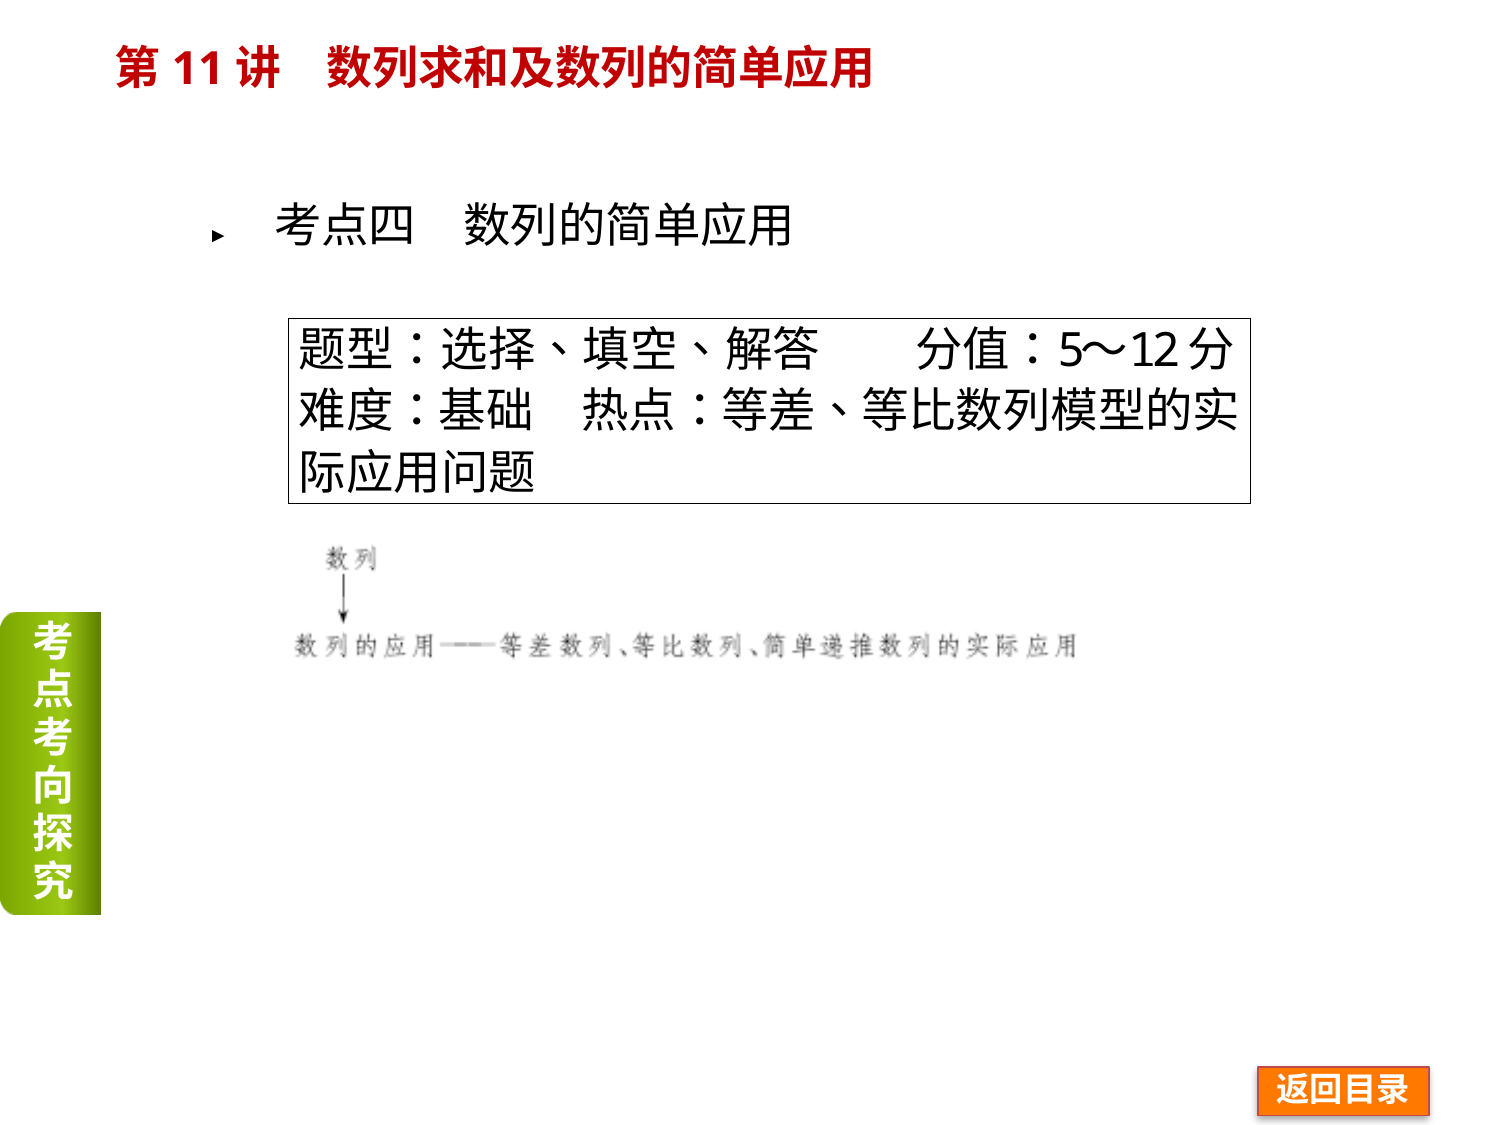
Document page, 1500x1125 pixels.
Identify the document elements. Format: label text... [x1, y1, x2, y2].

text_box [159, 194, 1381, 1114]
picture [0, 612, 101, 915]
text_box 返回目录 [1384, 1066, 1430, 1116]
text_box 第11讲 数列求和及数列的简单应用 [100, 27, 1199, 106]
